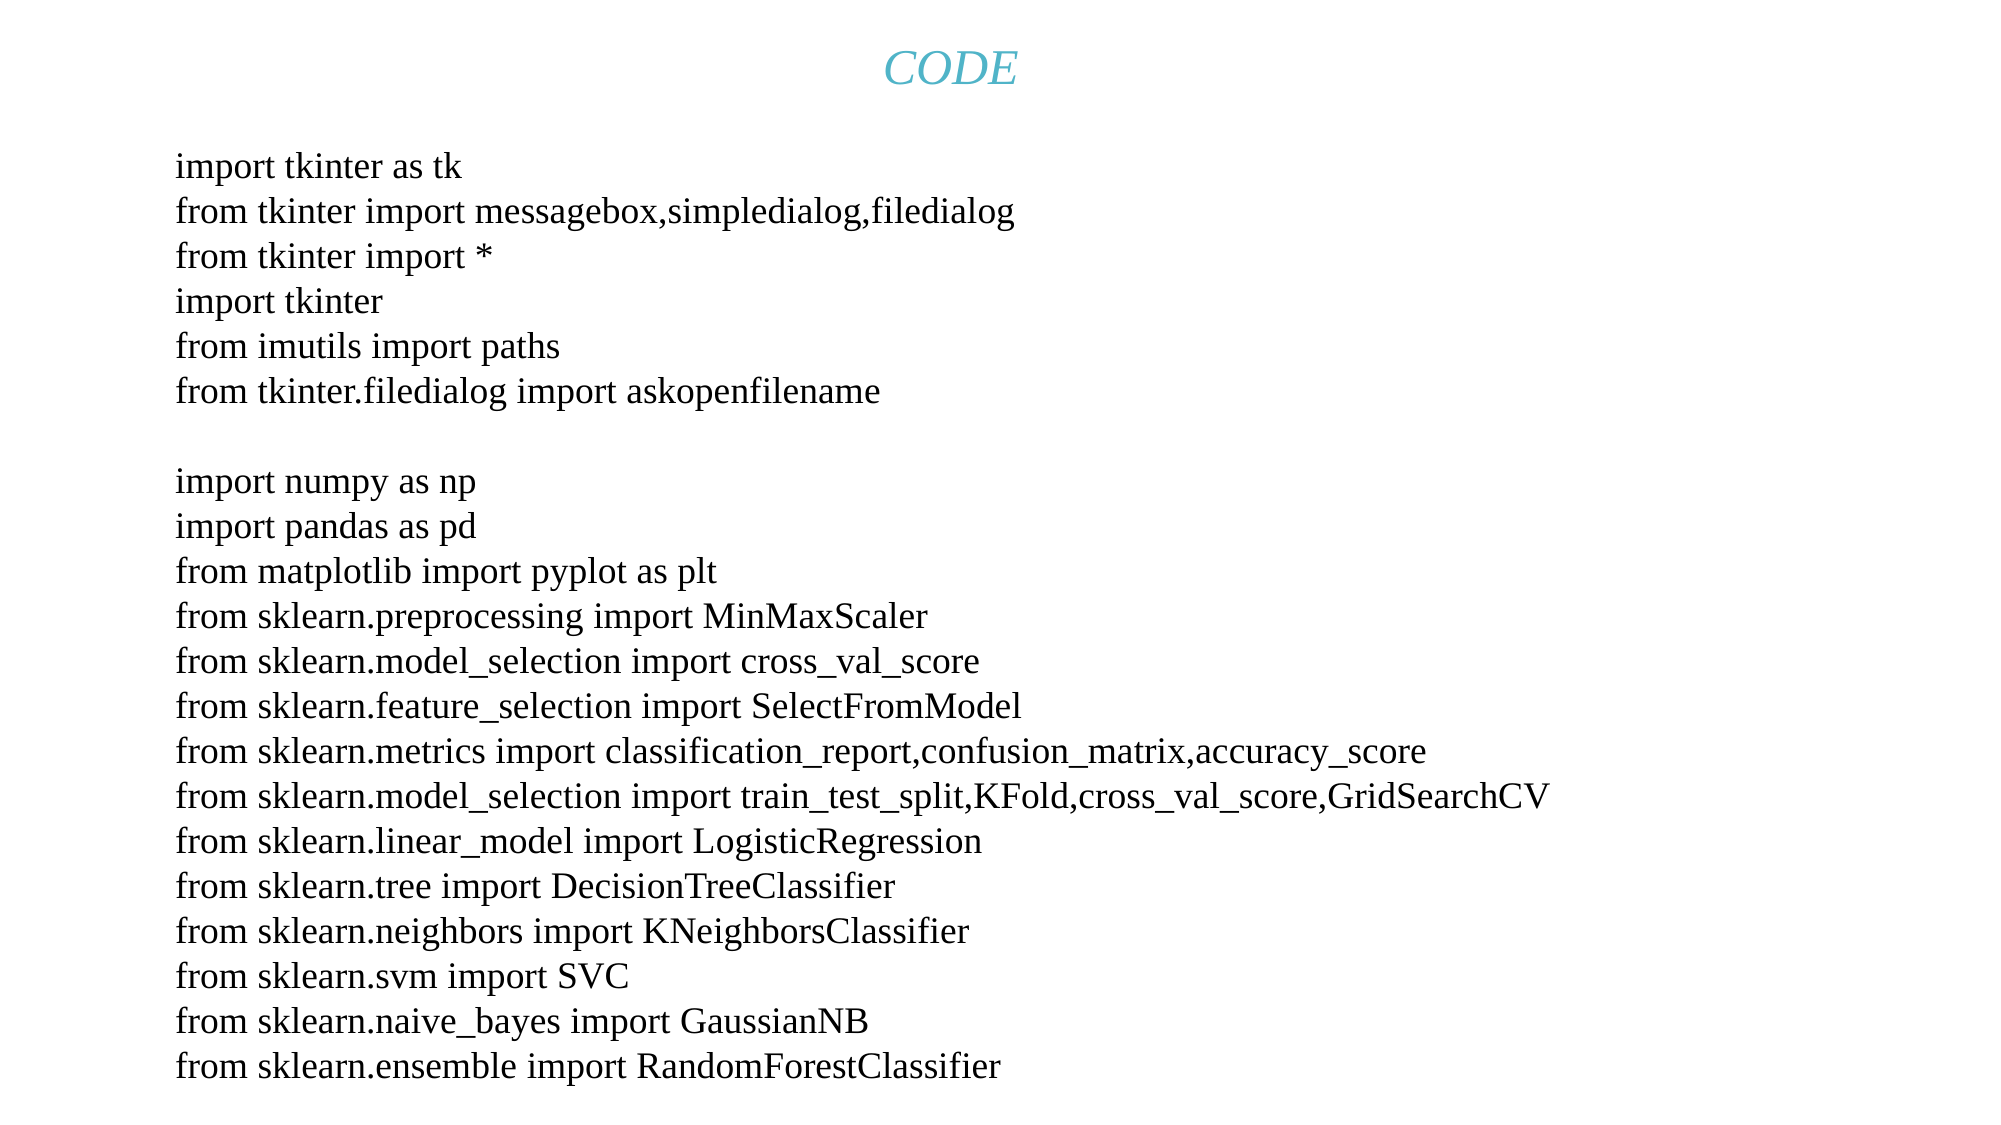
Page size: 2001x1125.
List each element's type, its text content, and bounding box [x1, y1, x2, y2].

text_box import tkinter as tk from tkinter import messagebox,simpledialog,filedialog from tkinter import * import tkinter from imutils import paths from tkinter.filedialog import askopenfilename import numpy as np import pandas as pd from matplotlib import pyplot as plt from sklearn.preprocessing import MinMaxScaler from sklearn.model_selection import cross_val_score from sklearn.feature_selection import SelectFromModel from sklearn.metrics import classification_report,confusion_matrix,accuracy_score from sklearn.model_selection import train_test_split,KFold,cross_val_score,GridSearchCV from sklearn.linear_model import LogisticRegression from sklearn.tree import DecisionTreeClassifier from sklearn.neighbors import KNeighborsClassifier from sklearn.svm import SVC from sklearn.naive_bayes import GaussianNB from sklearn.ensemble import RandomForestClassifier [160, 133, 1880, 1093]
text_box CODE [393, 26, 1393, 102]
